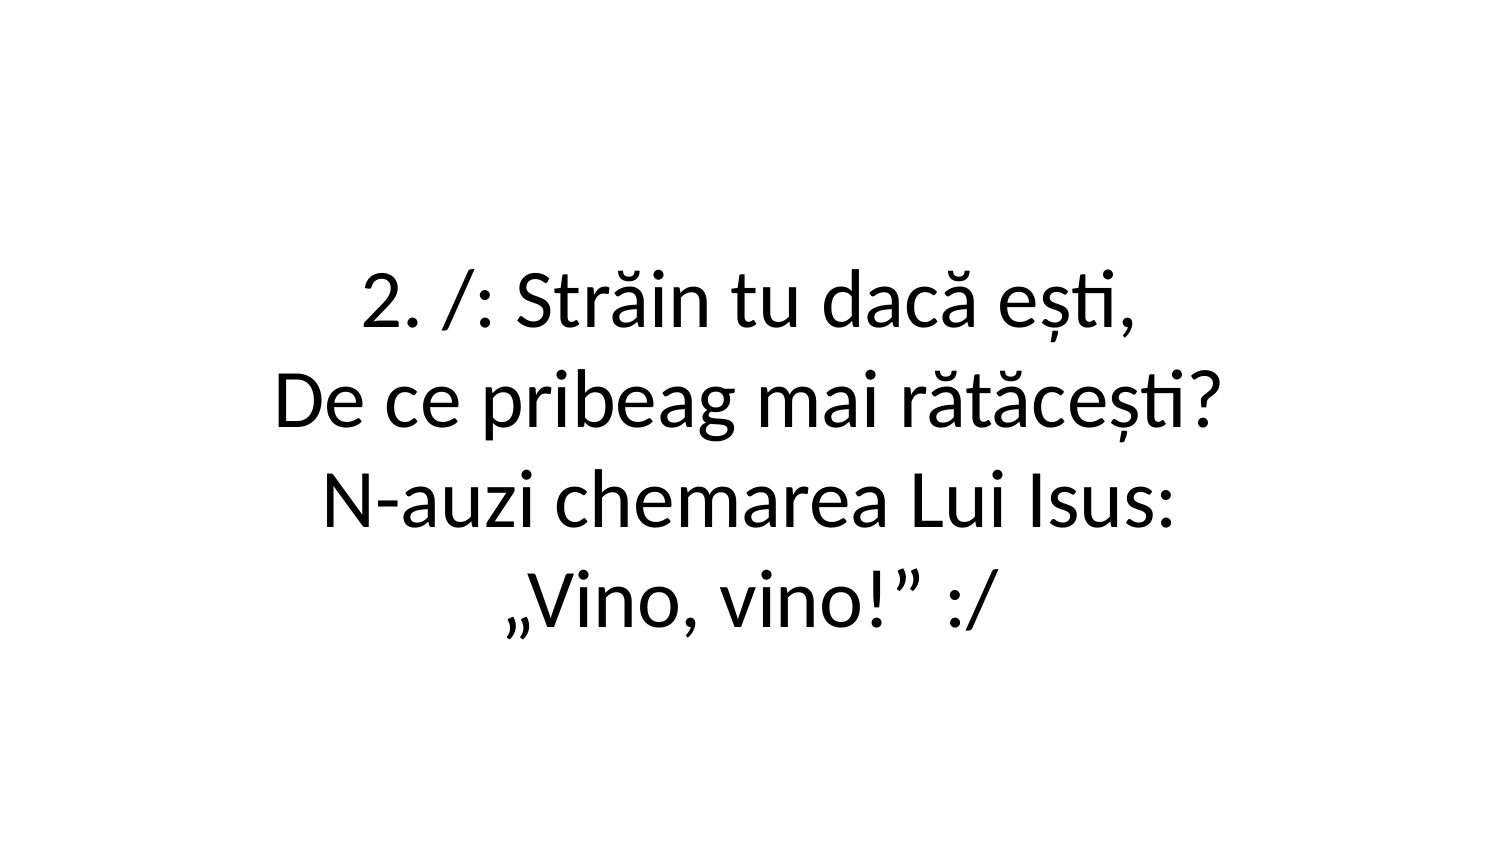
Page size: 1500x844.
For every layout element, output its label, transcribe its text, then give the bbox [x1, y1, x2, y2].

text_box 2. /: Străin tu dacă ești, De ce pribeag mai rătăcești? N-auzi chemarea Lui Isus: „Vino, vino!” :/ [258, 192, 1242, 652]
